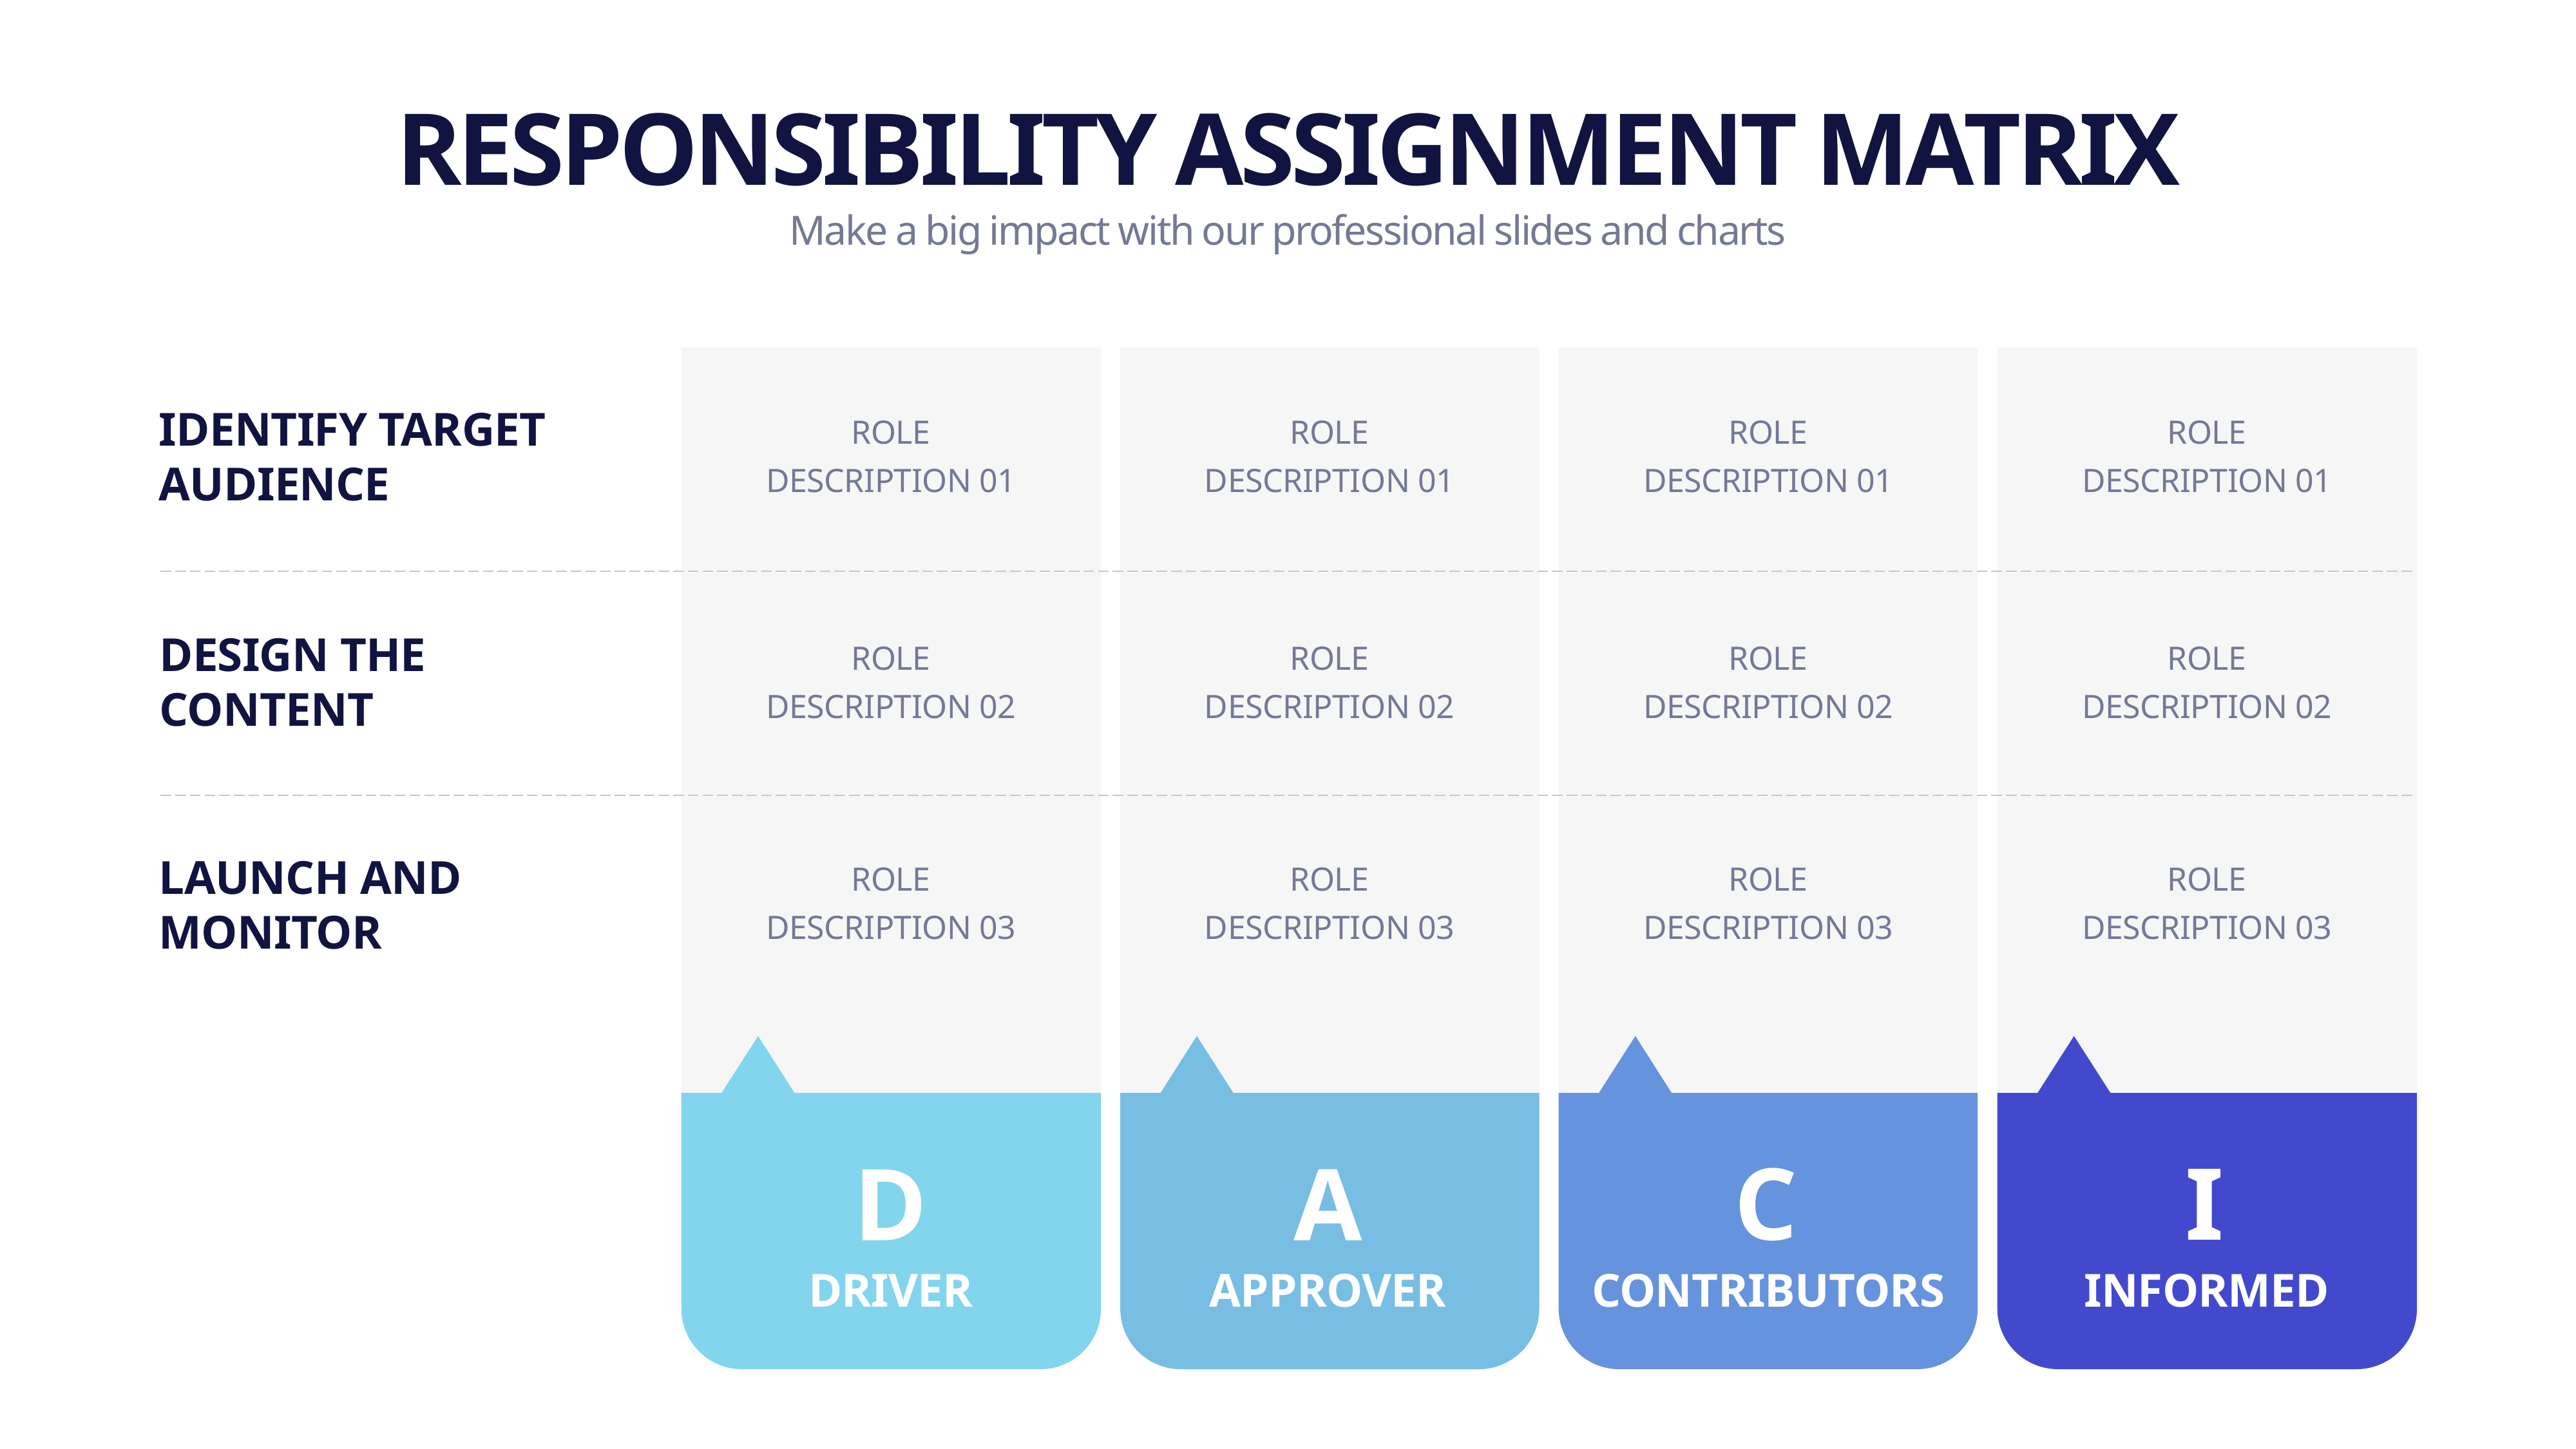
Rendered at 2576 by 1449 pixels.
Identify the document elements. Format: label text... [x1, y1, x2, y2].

text_box [681, 1036, 1102, 1370]
text_box [1120, 347, 1540, 571]
text_box [1997, 347, 2418, 1093]
text_box A [1138, 1137, 1518, 1256]
text_box [1120, 796, 1540, 1093]
text_box ROLE DESCRIPTION 02 [1620, 623, 1916, 730]
text_box I [2014, 1135, 2394, 1265]
text_box DESIGN THE CONTENT [149, 621, 596, 741]
text_box RESPONSIBILITY ASSIGNMENT MATRIX [160, 80, 2416, 200]
text_box D [701, 1137, 1081, 1256]
text_box [681, 796, 1102, 1093]
text_box ROLE DESCRIPTION 01 [2059, 397, 2355, 504]
text_box [1558, 796, 1978, 1093]
text_box [1558, 1036, 1978, 1370]
text_box [1558, 572, 1978, 795]
text_box [1997, 1036, 2418, 1370]
text_box ROLE DESCRIPTION 03 [1620, 844, 1916, 951]
text_box ROLE DESCRIPTION 01 [1181, 397, 1478, 504]
text_box LAUNCH AND MONITOR [149, 844, 596, 963]
text_box [1120, 572, 1540, 795]
text_box ROLE DESCRIPTION 03 [743, 844, 1039, 951]
text_box ROLE DESCRIPTION 02 [2059, 623, 2355, 730]
text_box APPROVER [1138, 1256, 1518, 1321]
text_box ROLE DESCRIPTION 02 [743, 623, 1039, 730]
text_box DRIVER [701, 1256, 1081, 1321]
text_box ROLE DESCRIPTION 03 [2059, 844, 2355, 951]
text_box ROLE DESCRIPTION 01 [1620, 397, 1916, 504]
text_box CONTRIBUTORS [1578, 1256, 1958, 1321]
text_box ROLE DESCRIPTION 01 [743, 397, 1039, 504]
text_box [681, 347, 1102, 571]
text_box [1120, 1036, 1540, 1370]
text_box [681, 572, 1102, 795]
text_box IDENTIFY TARGET AUDIENCE [149, 395, 596, 515]
text_box ROLE DESCRIPTION 02 [1181, 623, 1478, 730]
text_box INFORMED [2017, 1256, 2397, 1321]
text_box Make a big impact with our professional slides and charts [160, 200, 2416, 258]
text_box ROLE DESCRIPTION 03 [1181, 844, 1478, 951]
text_box [1558, 347, 1978, 571]
text_box C [1576, 1136, 1956, 1265]
